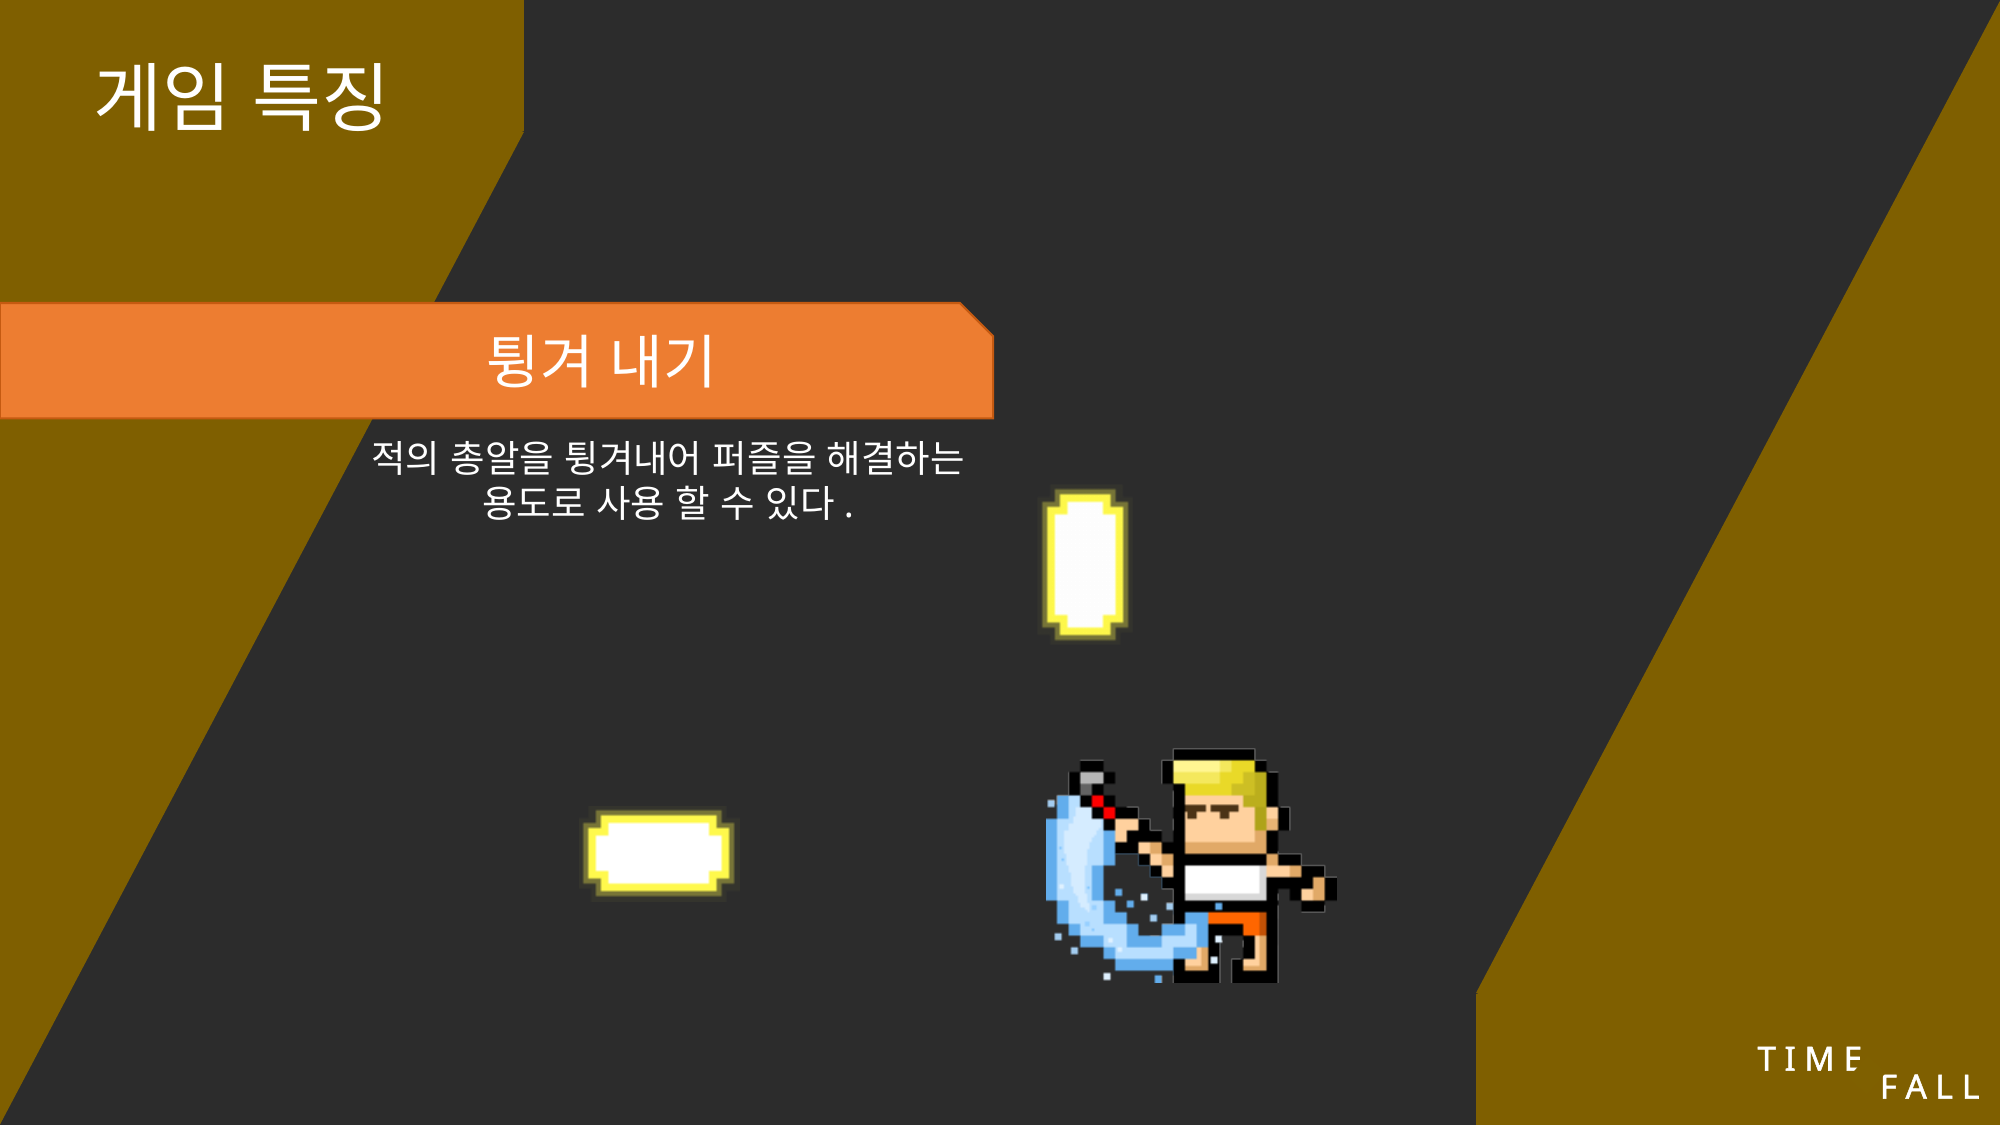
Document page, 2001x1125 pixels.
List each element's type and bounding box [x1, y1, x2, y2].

text_box [1736, 1021, 2000, 1121]
text_box [0, 302, 994, 419]
text_box [579, 484, 1337, 983]
text_box [0, 0, 2000, 1125]
